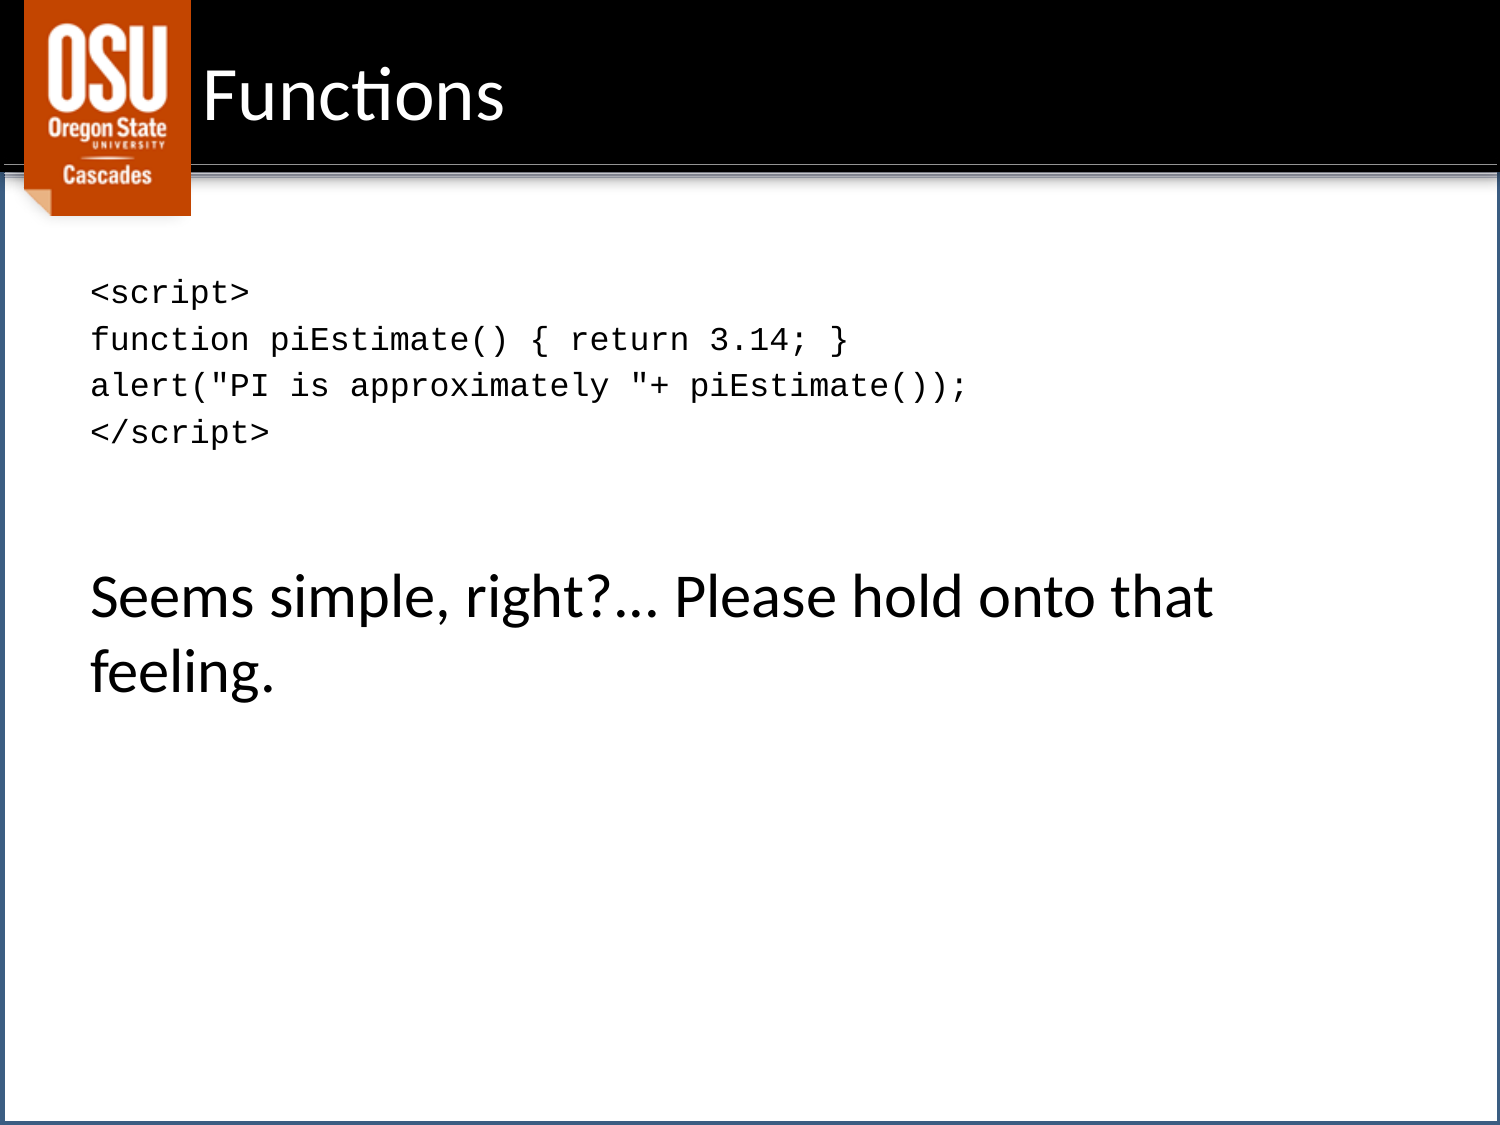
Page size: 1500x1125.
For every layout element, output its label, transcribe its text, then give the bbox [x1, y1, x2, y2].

picture [0, 0, 1500, 1125]
list <script> function piEstimate() { return 3.14; } alert("PI is approximately "+ piEstimate()); </script> Seems simple, right?... Please hold onto that feeling. [75, 262, 1425, 1005]
title Functions [187, 0, 1425, 184]
